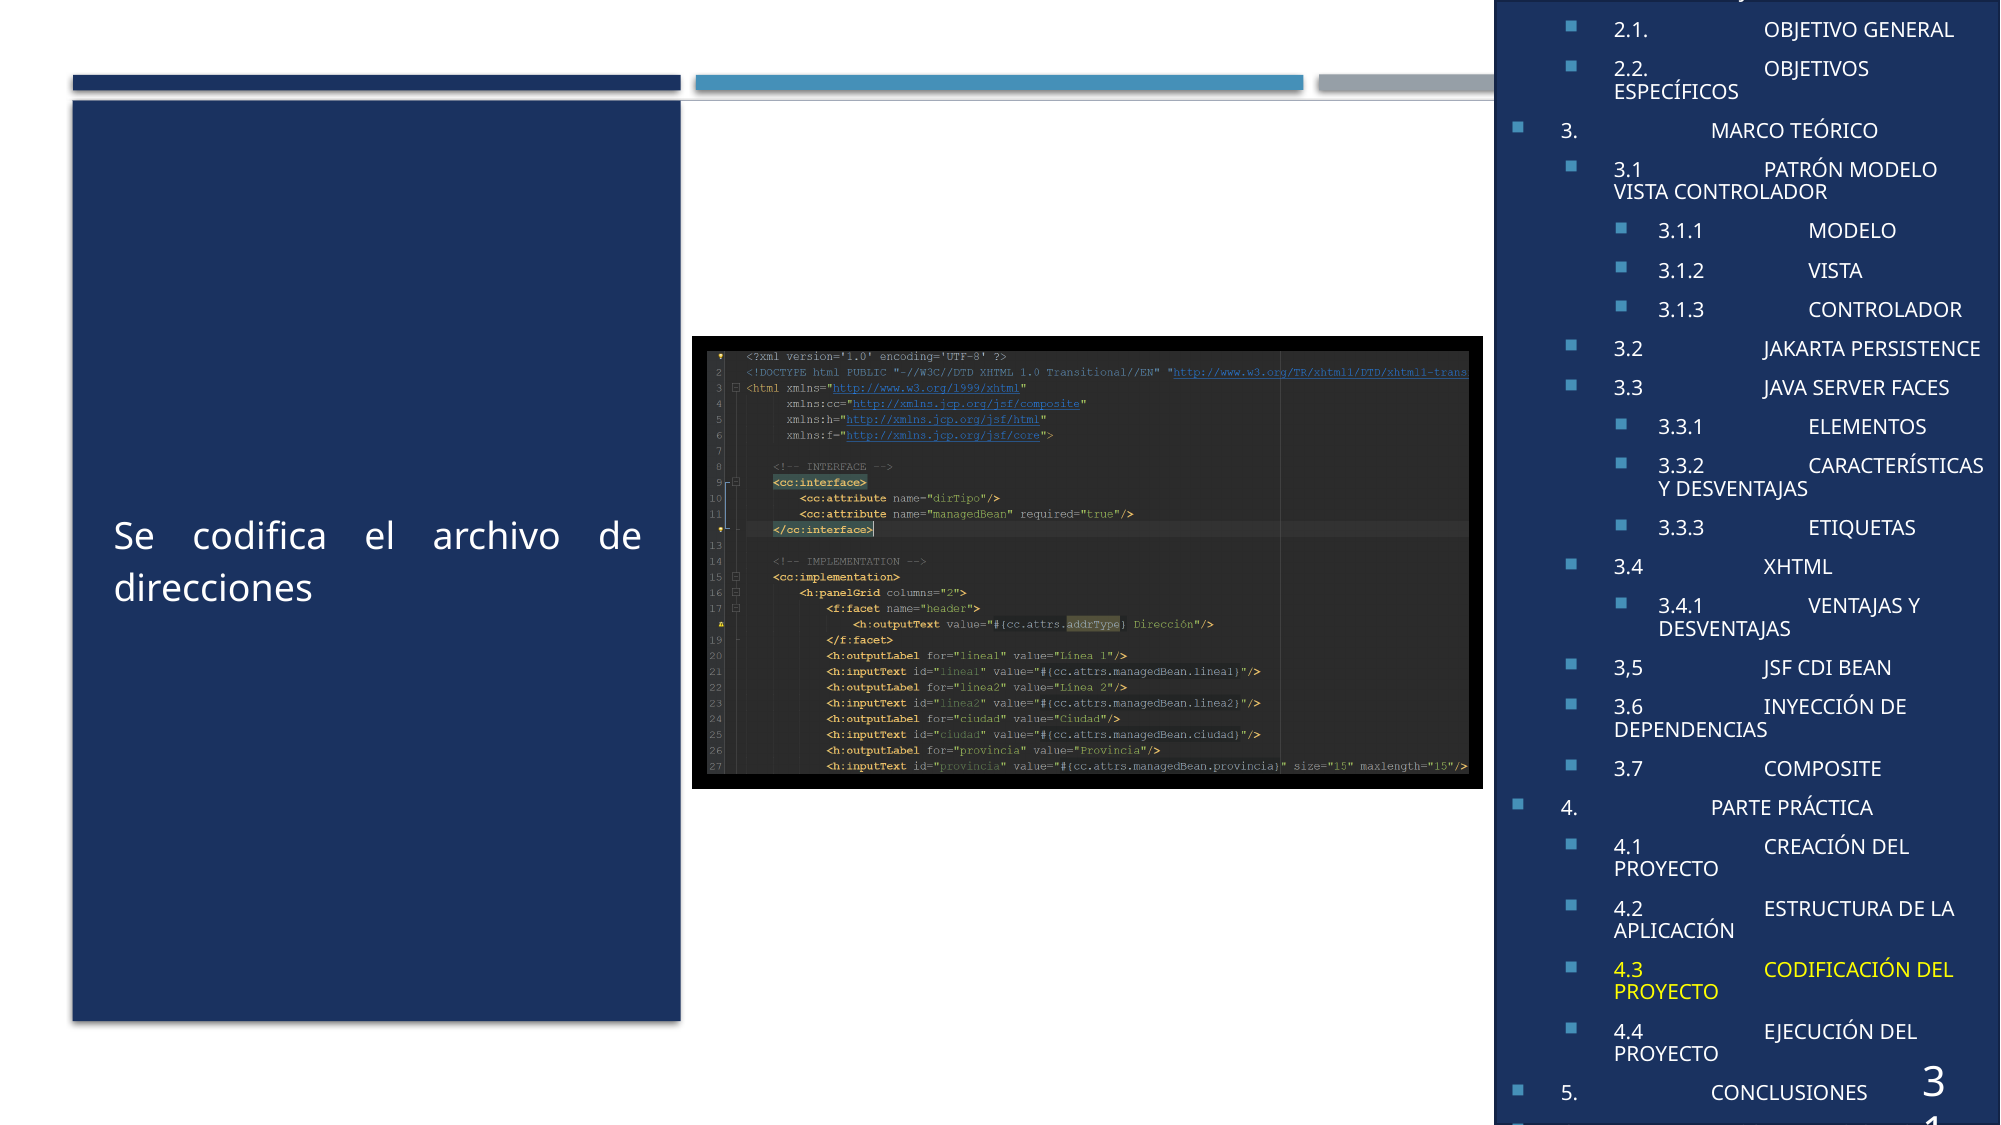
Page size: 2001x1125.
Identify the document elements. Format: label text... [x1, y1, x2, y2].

text_box [0, 99, 1494, 1125]
text_box [72, 100, 682, 1022]
list Se codifica el archivo de direcciones [98, 129, 658, 985]
text_box 1. INTRODUCCIÓN 2. OBJETIVOS 2.1. OBJETIVO GENERAL 2.2. OBJETIVOS ESPECÍFICOS 3. MARCO TEÓRICO 3.1 PATRÓN MODELO VISTA CONTROLADOR 3.1.1 MODELO 3.1.2 VISTA 3.1.3 CONTROLADOR 3.2 JAKARTA PERSISTENCE 3.3 JAVA SERVER FACES 3.3.1 ELEMENTOS 3.3.2 CARACTERÍSTICAS Y DESVENTAJAS 3.3.3 ETIQUETAS 3.4 XHTML 3.4.1 VENTAJAS Y DESVENTAJAS 3,5 JSF CDI BEAN 3.6 INYECCIÓN DE DEPENDENCIAS 3.7 COMPOSITE 4. PARTE PRÁCTICA 4.1 CREACIÓN DEL PROYECTO 4.2 ESTRUCTURA DE LA APLICACIÓN 4.3 CODIFICACIÓN DEL PROYECTO 4.4 EJECUCIÓN DEL PROYECTO 5. CONCLUSIONES 6. RECOMENDACIONES 7. REFERENCIAS [1494, 0, 2000, 1125]
picture [706, 350, 1470, 775]
text_box 31 [1908, 1047, 1985, 1125]
